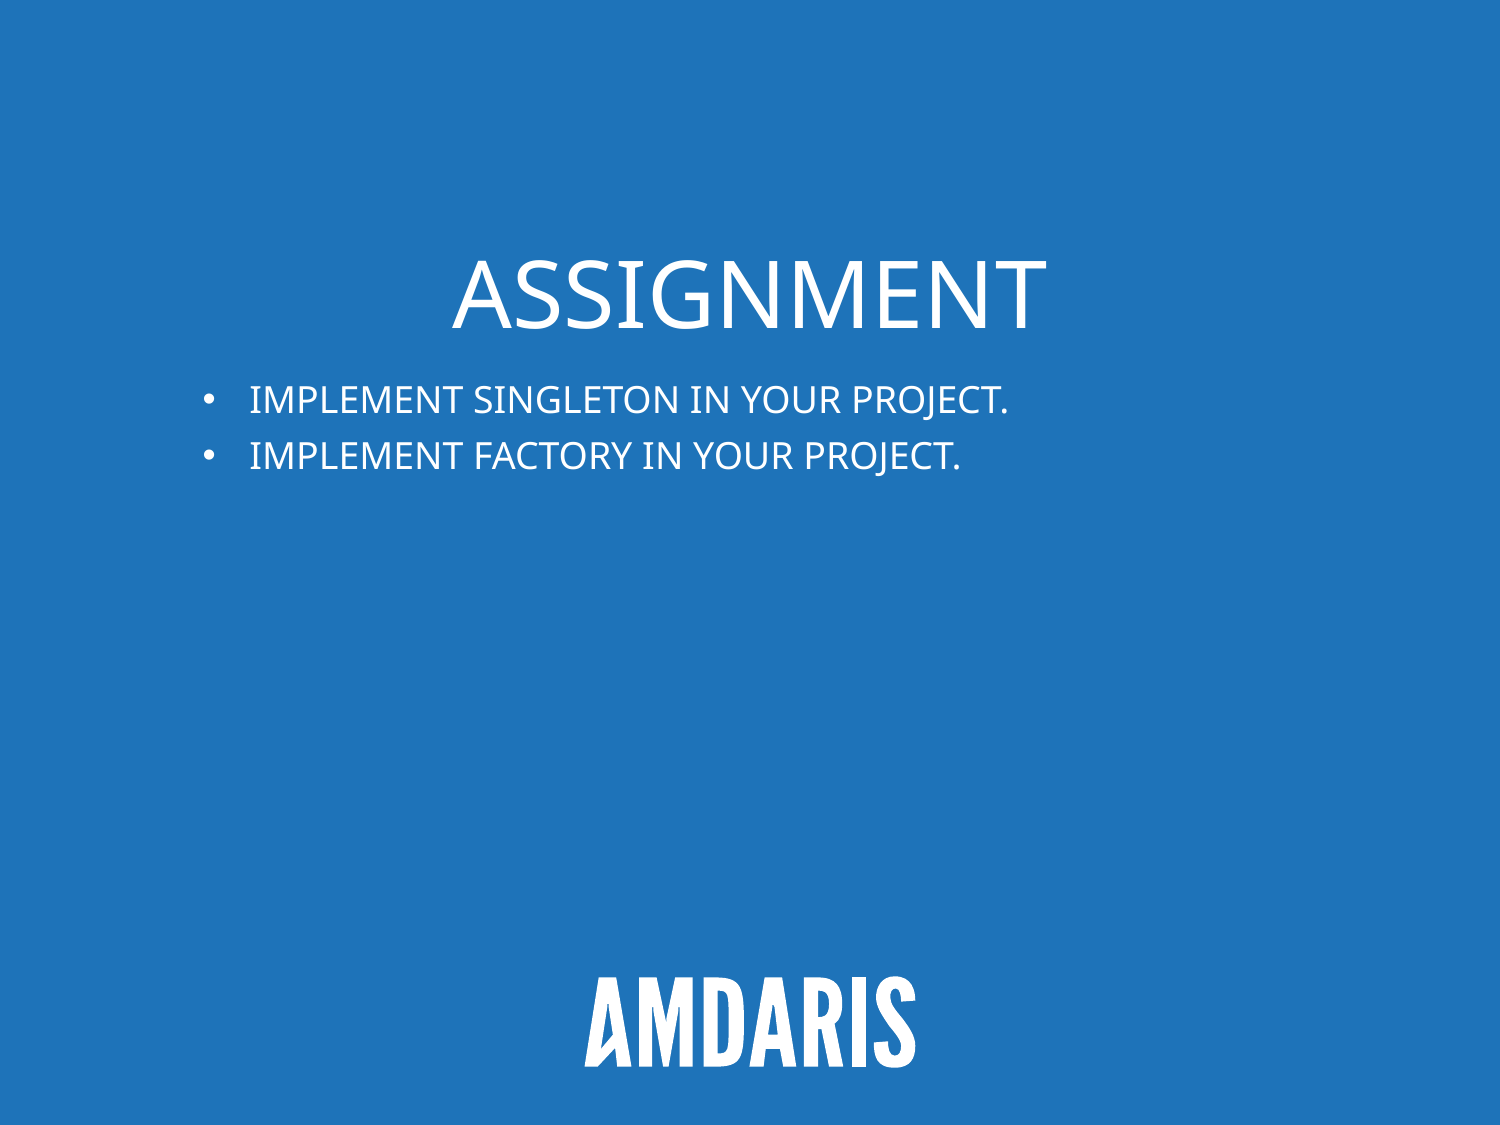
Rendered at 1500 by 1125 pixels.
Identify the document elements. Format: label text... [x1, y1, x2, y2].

subtitle Implement Singleton in your project. Implement factory in your project. [187, 373, 1329, 834]
title Assignment [187, 184, 1313, 357]
